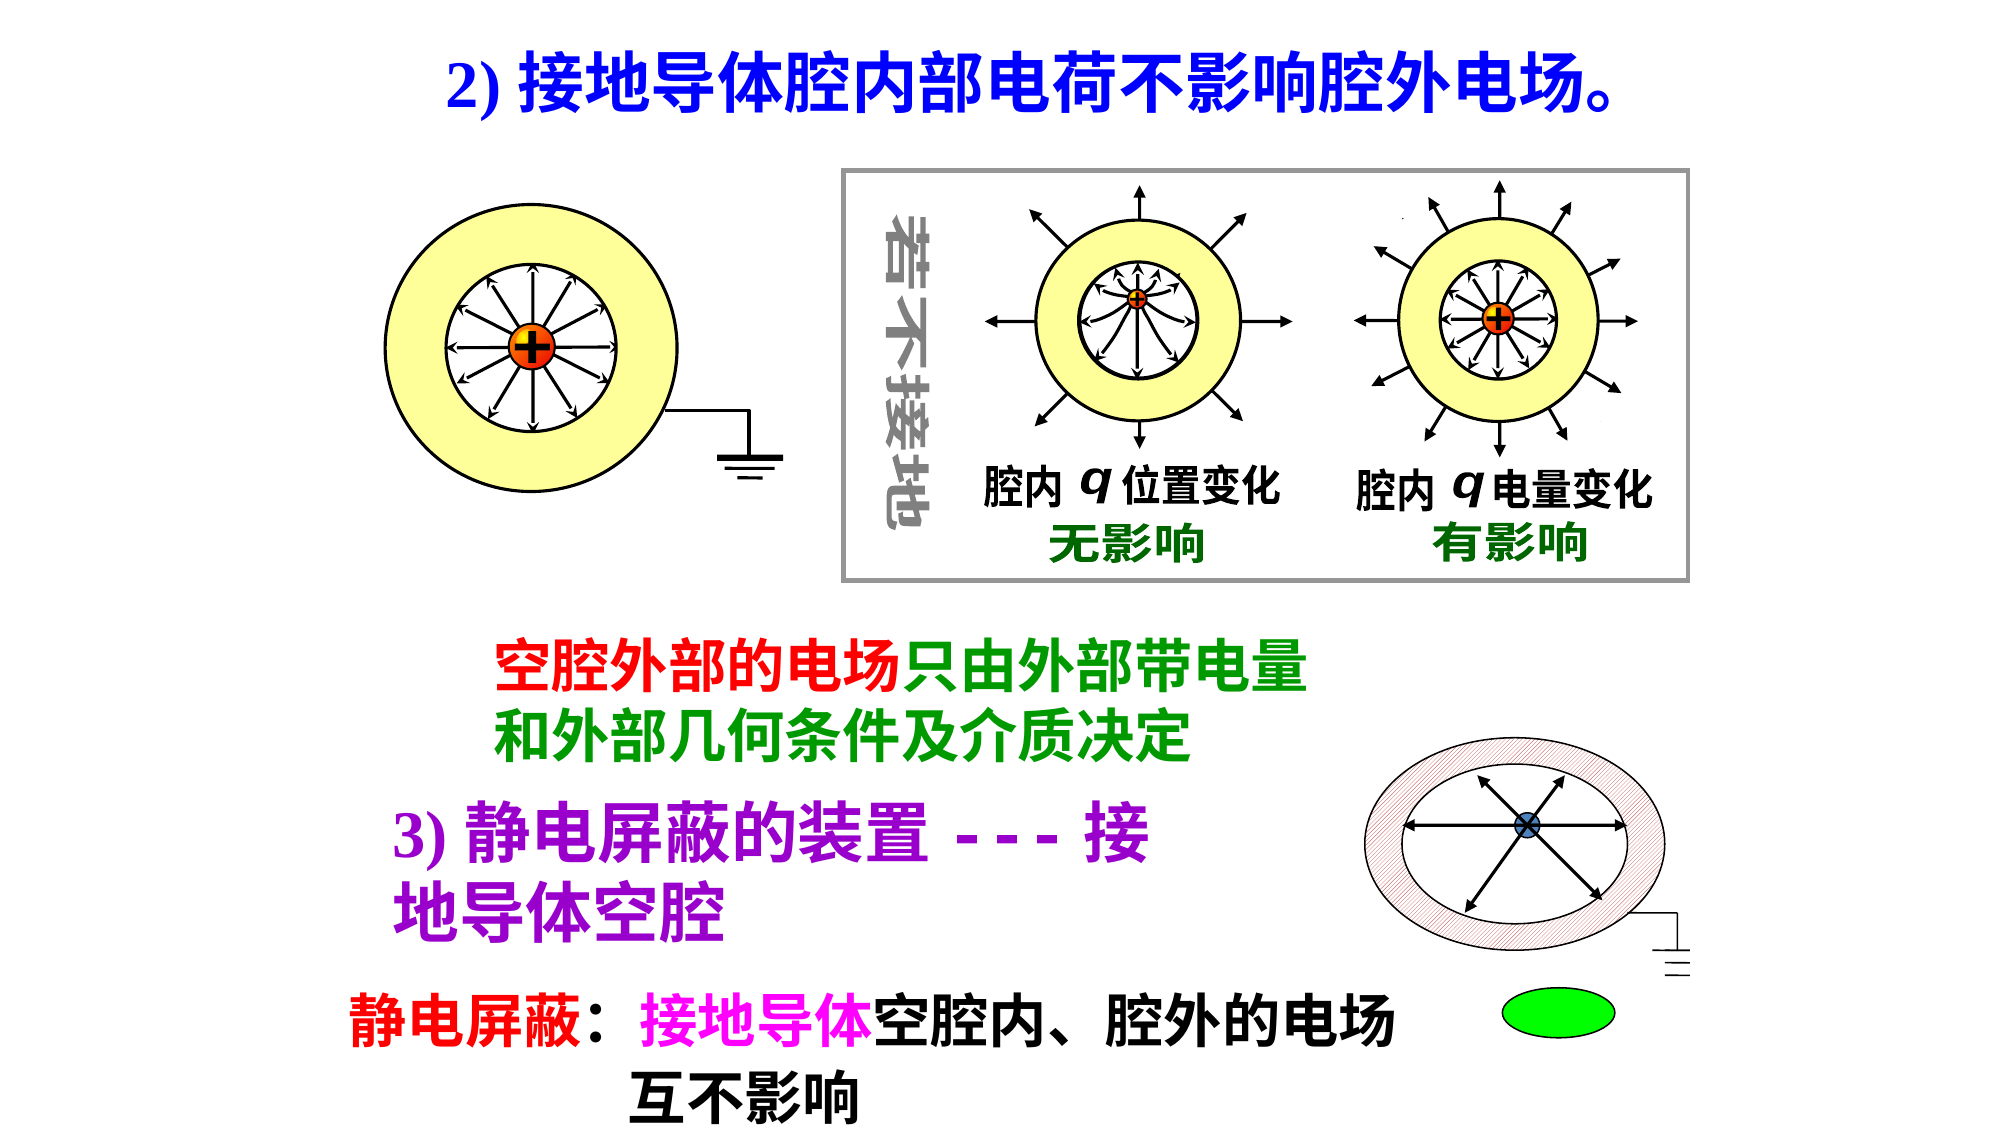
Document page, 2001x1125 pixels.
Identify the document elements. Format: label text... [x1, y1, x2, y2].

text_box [1438, 258, 1560, 380]
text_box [984, 185, 1293, 450]
text_box 3)静电屏蔽的装置---接地导体空腔 [377, 783, 1197, 959]
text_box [1364, 737, 1691, 1038]
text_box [384, 204, 784, 492]
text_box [1078, 262, 1197, 381]
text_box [1420, 244, 1576, 398]
text_box 2)接地导体腔内部电荷不影响腔外电场。 [414, 33, 1635, 129]
text_box 空腔外部的电场只由外部带电量和外部几何条件及介质决定 [478, 621, 1380, 777]
text_box 静电屏蔽：接地导体空腔内、腔外的电场互不影响 [333, 969, 1447, 1125]
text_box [842, 170, 1689, 582]
